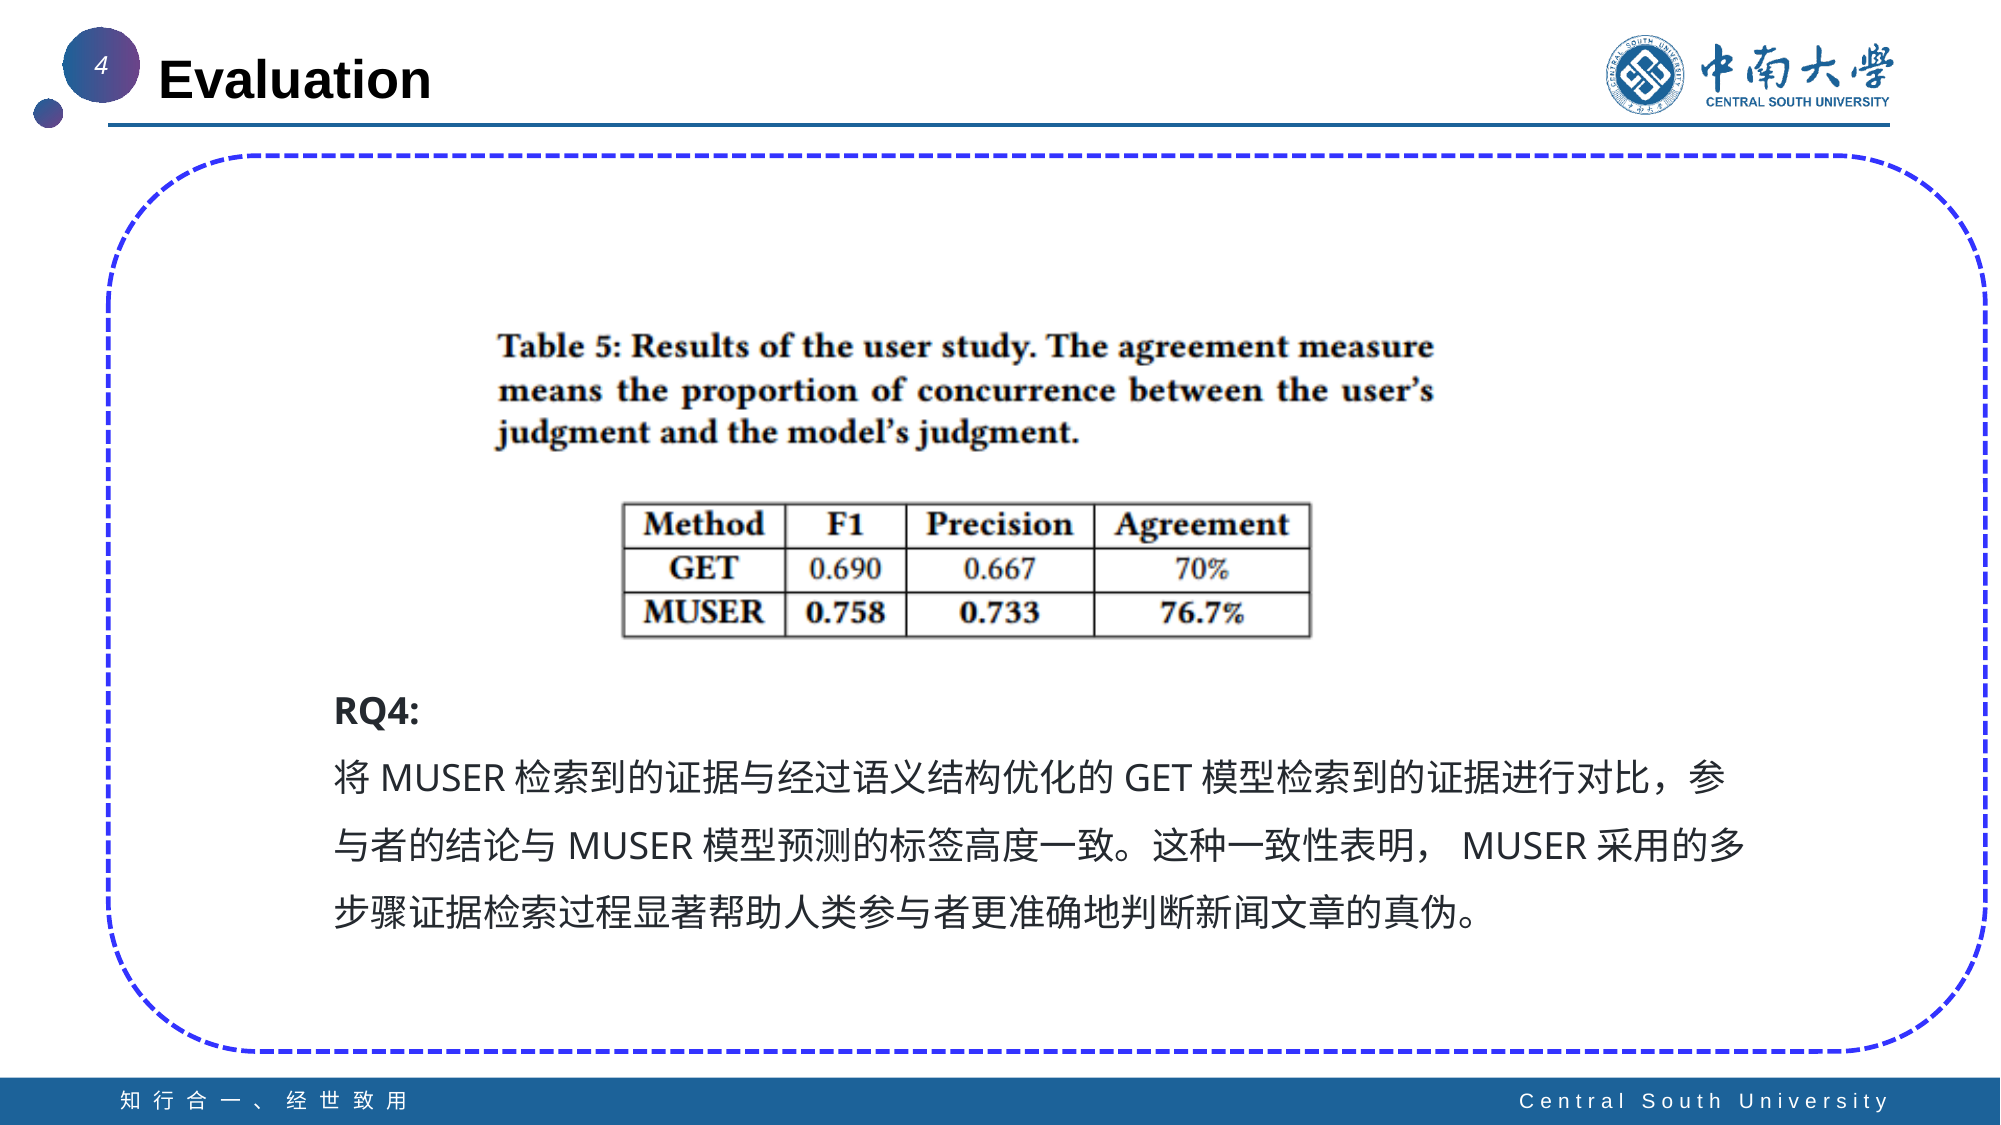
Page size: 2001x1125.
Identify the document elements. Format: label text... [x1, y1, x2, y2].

text_box RQ4: 将MUSER检索到的证据与经过语义结构优化的GET模型检索到的证据进行对比，参与者的结论与MUSER模型预测的标签高度一致。这种一致性表明，MUSER采用的多步骤证据检索过程显著帮助人类参与者更准确地判断新闻文章的真伪。 [318, 634, 1776, 942]
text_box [33, 26, 140, 128]
text_box Evaluation [158, 0, 1343, 118]
picture [461, 299, 1499, 684]
text_box 知行合一、经世致用 [105, 1080, 423, 1120]
text_box Central South University [1504, 1080, 1902, 1120]
picture [1595, 28, 1907, 121]
text_box [108, 155, 1986, 1052]
text_box [0, 1077, 2000, 1125]
